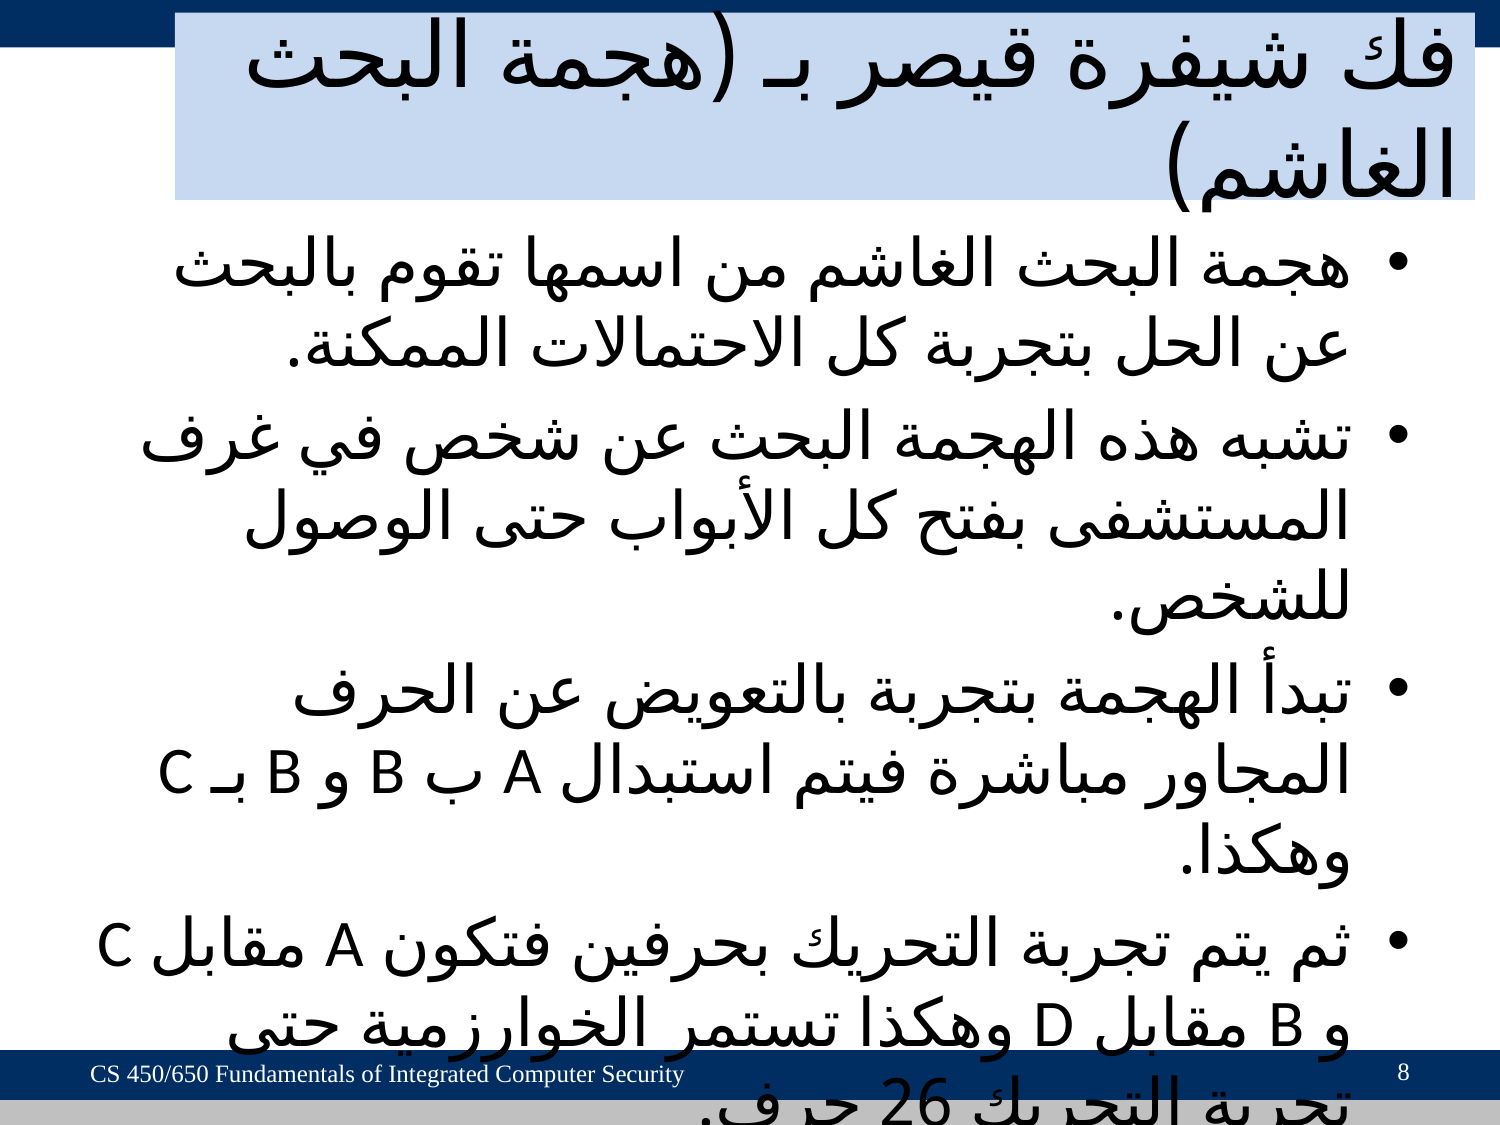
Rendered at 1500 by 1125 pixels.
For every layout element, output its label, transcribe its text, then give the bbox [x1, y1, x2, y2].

footer CS 450/650 Fundamentals of Integrated Computer Security [75, 1042, 988, 1103]
title فك شيفرة قيصر بـ (هجمة البحث الغاشم) [174, 12, 1475, 200]
slide_number 8 [1074, 1040, 1425, 1100]
list هجمة البحث الغاشم من اسمها تقوم بالبحث عن الحل بتجربة كل الاحتمالات الممكنة. تشبه هذه الهجمة البحث عن شخص في غرف المستشفى بفتح كل الأبواب حتى الوصول للشخص. تبدأ الهجمة بتجربة بالتعويض عن الحرف المجاور مباشرة فيتم استبدال A ب B و B بـ C وهكذا. ثم يتم تجربة التحريك بحرفين فتكون A مقابل C و B مقابل D وهكذا تستمر الخوارزمية حتى تجربة التحريك 26 حرف. [75, 212, 1425, 1005]
